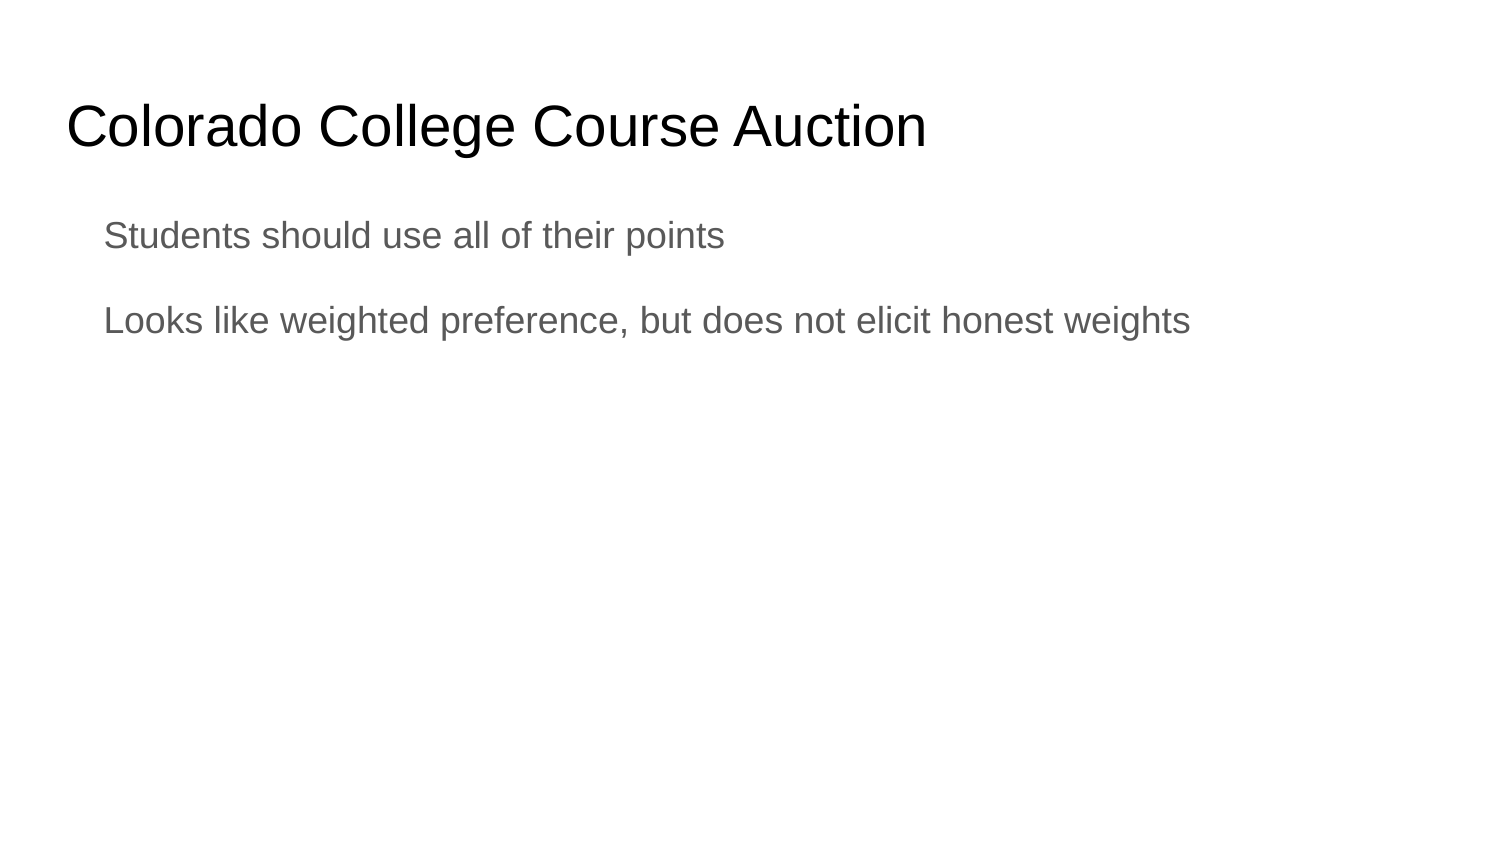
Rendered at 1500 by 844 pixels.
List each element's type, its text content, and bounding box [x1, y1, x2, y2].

title Colorado College Course Auction [51, 72, 1449, 167]
list Students should use all of their points Looks like weighted preference, but does not elicit honest weights [51, 189, 1449, 750]
